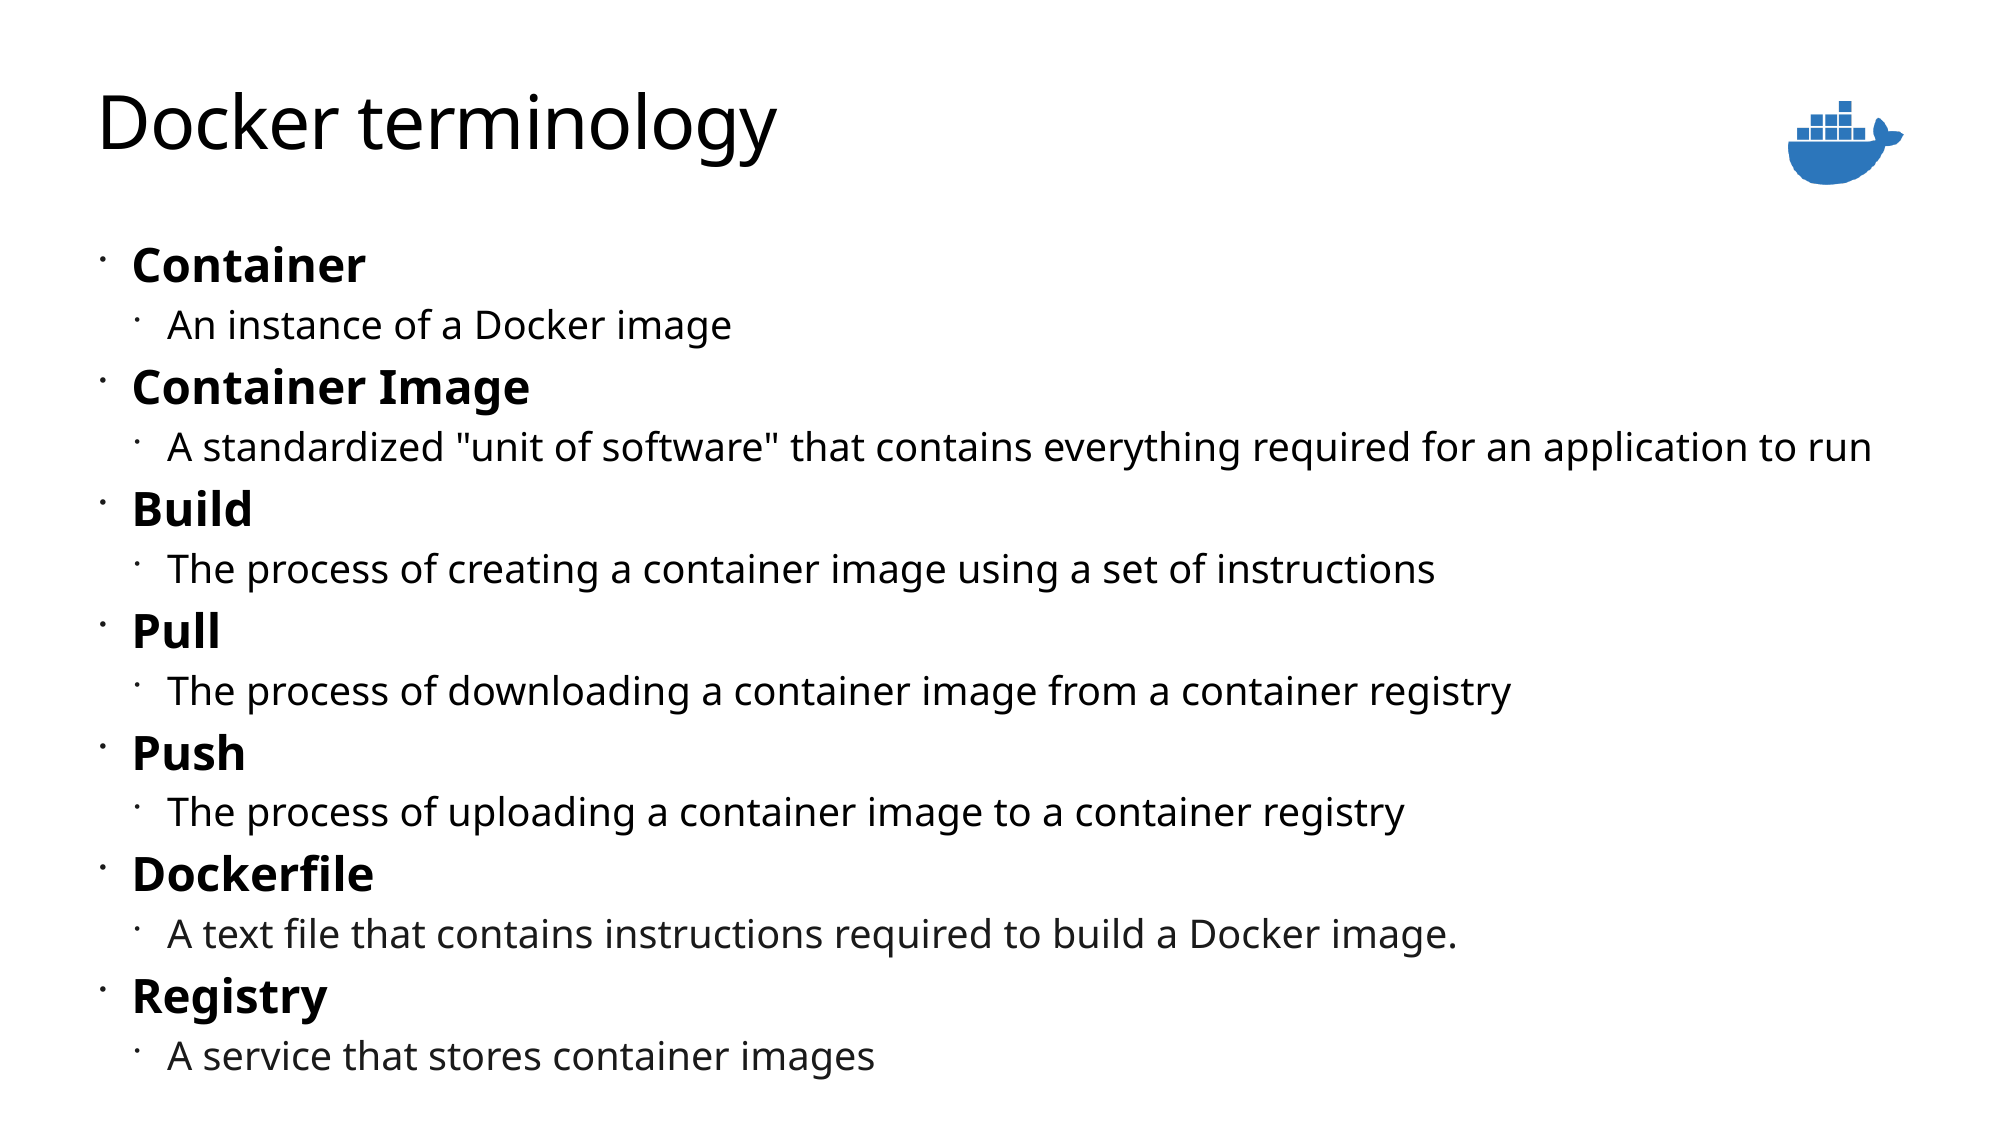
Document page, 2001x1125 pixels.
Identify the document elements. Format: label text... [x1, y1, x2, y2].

list Container An instance of a Docker image Container Image A standardized "unit of software" that contains everything required for an application to run Build The process of creating a container image using a set of instructions Pull The process of downloading a container image from a container registry Push The process of uploading a container image to a container registry Dockerfile A text file that contains instructions required to build a Docker image. Registry A service that stores container images [95, 235, 1904, 1087]
title Docker terminology [96, 75, 1904, 166]
picture [1781, 97, 1909, 189]
